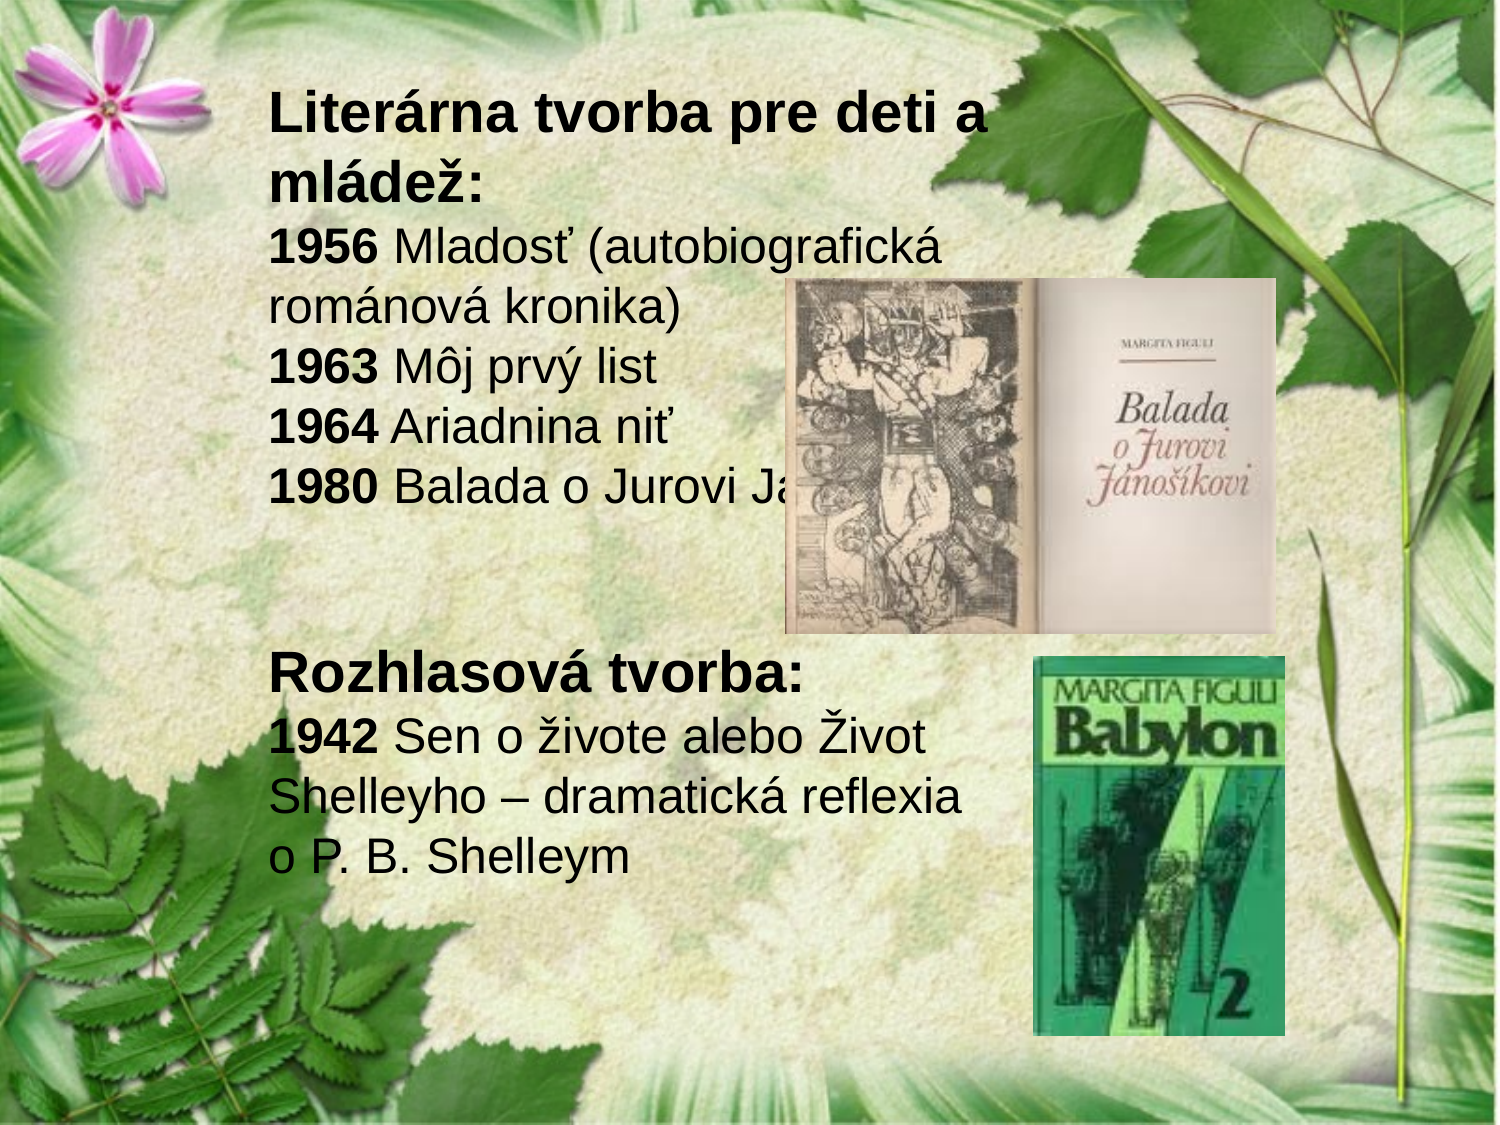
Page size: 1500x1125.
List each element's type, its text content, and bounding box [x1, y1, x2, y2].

picture [0, 0, 1500, 1125]
text_box Literárna tvorba pre deti a mládež: 1956 Mladosť (autobiografická románová kronika) 1963 Môj prvý list 1964 Ariadnina niť 1980 Balada o Jurovi Jánošíkovi Rozhlasová tvorba: 1942 Sen o živote alebo Život Shelleyho – dramatická reflexia o P. B. Shelleym [253, 66, 1004, 892]
